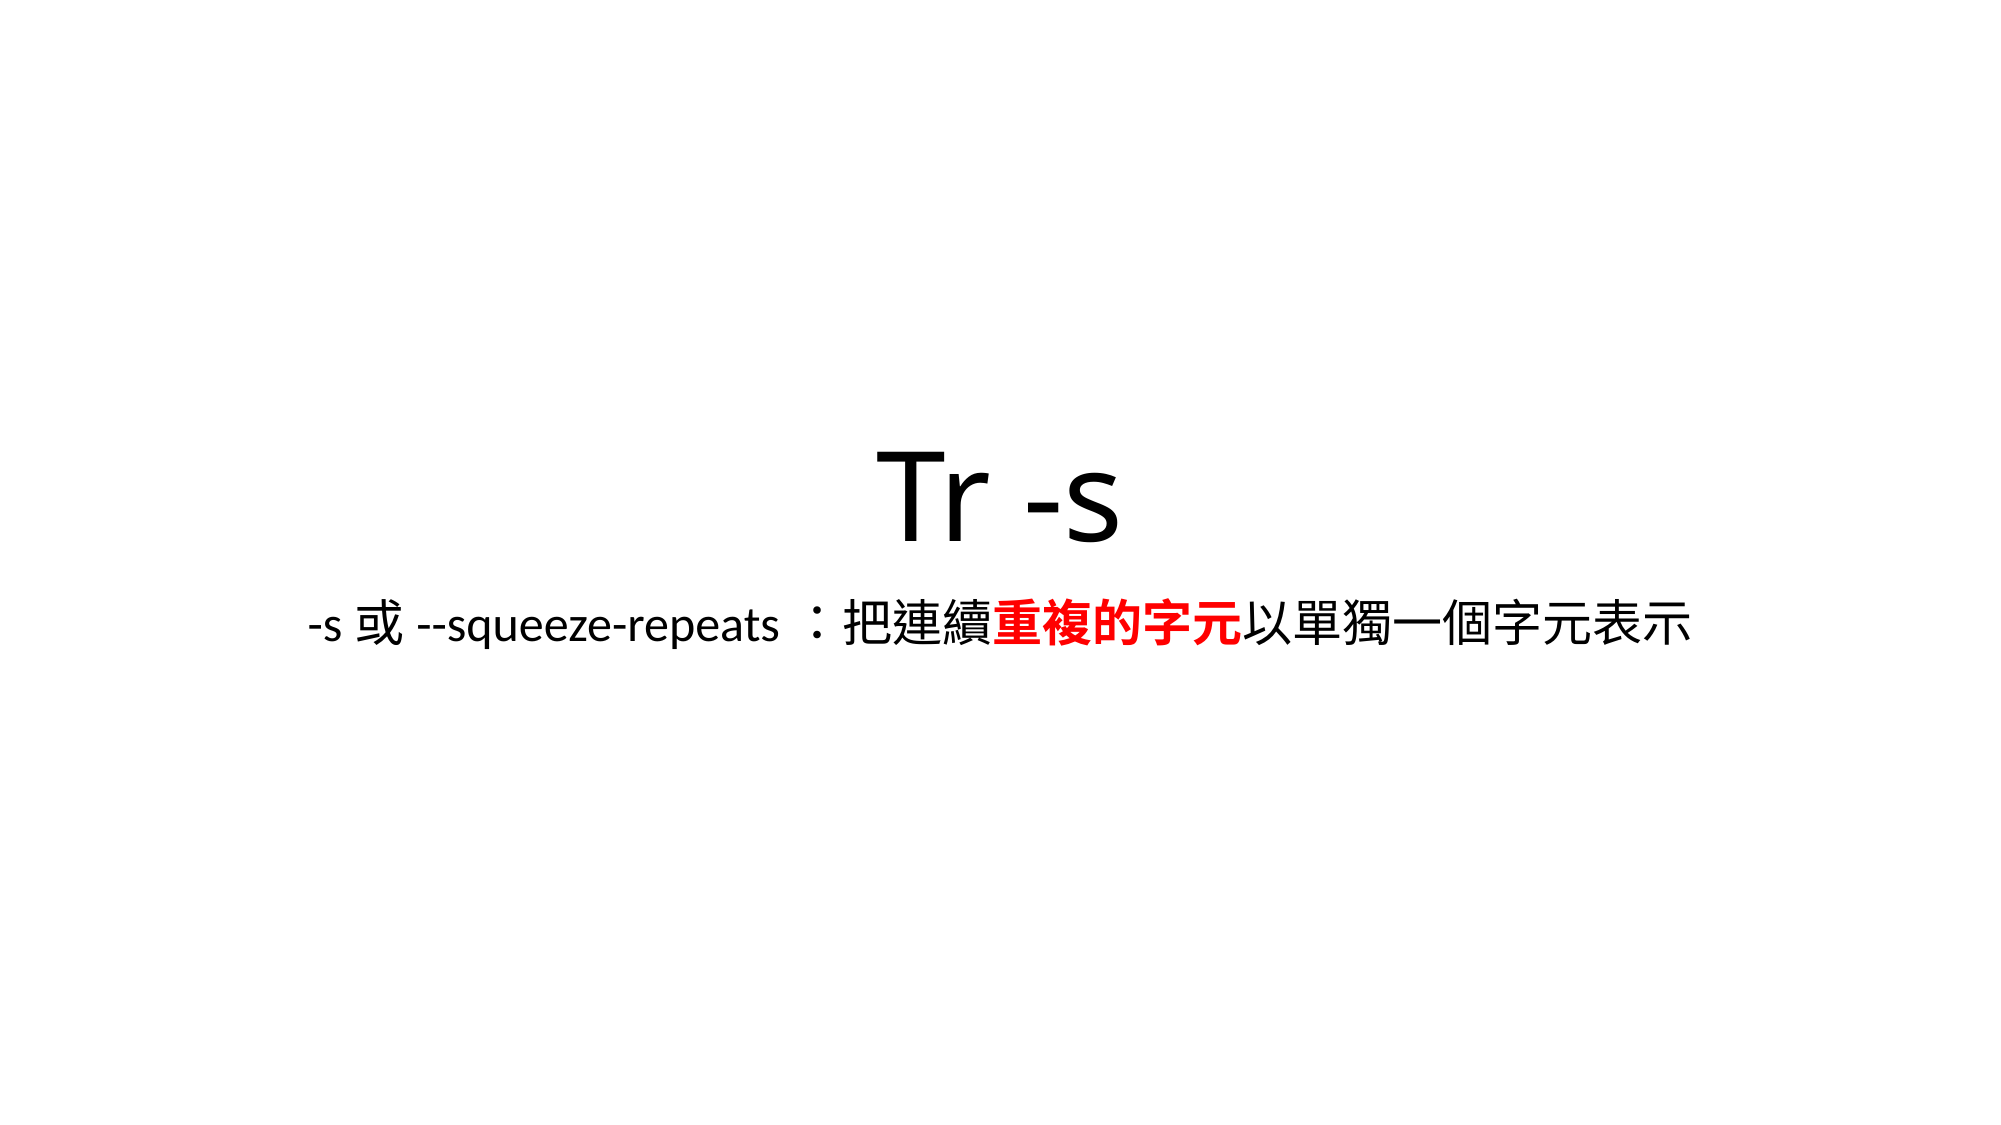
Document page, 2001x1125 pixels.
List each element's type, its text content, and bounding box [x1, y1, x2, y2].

subtitle -s或--squeeze-repeats：把連續重複的字元以單獨一個字元表示 [249, 590, 1750, 863]
title Tr -s [249, 184, 1750, 576]
